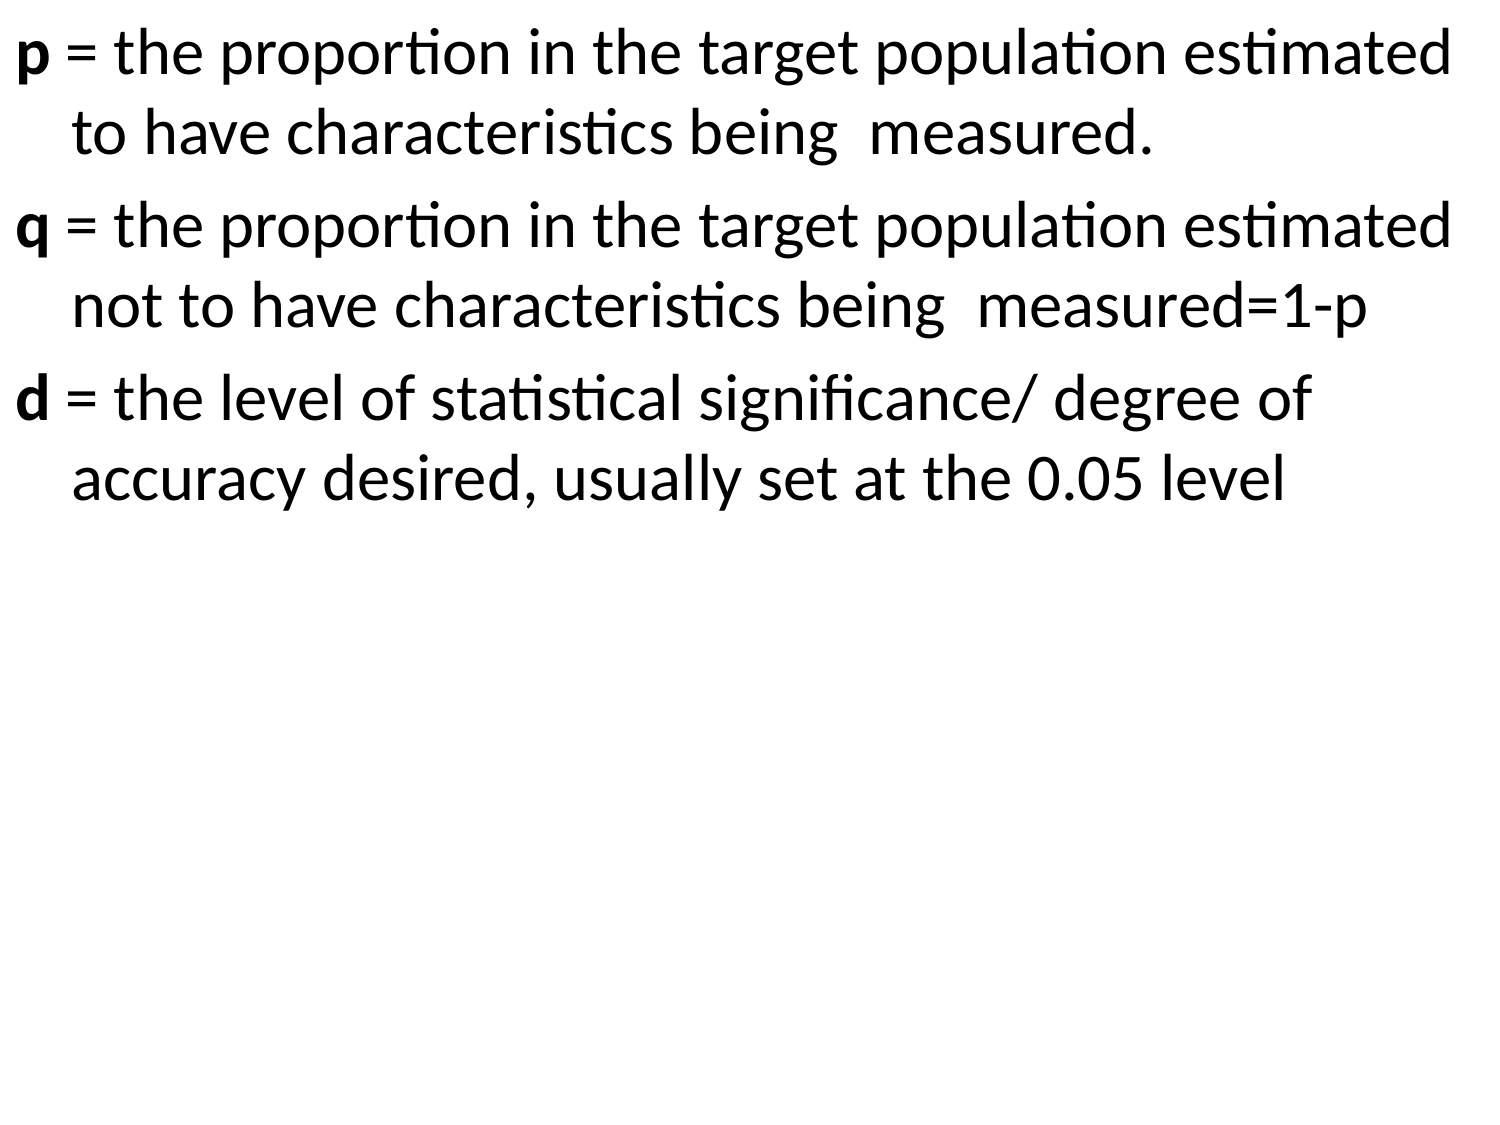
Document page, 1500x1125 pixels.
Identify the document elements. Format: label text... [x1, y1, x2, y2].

list p = the proportion in the target population estimated to have characteristics being measured. q = the proportion in the target population estimated not to have characteristics being measured=1-p d = the level of statistical significance/ degree of accuracy desired, usually set at the 0.05 level [0, 0, 1500, 1076]
